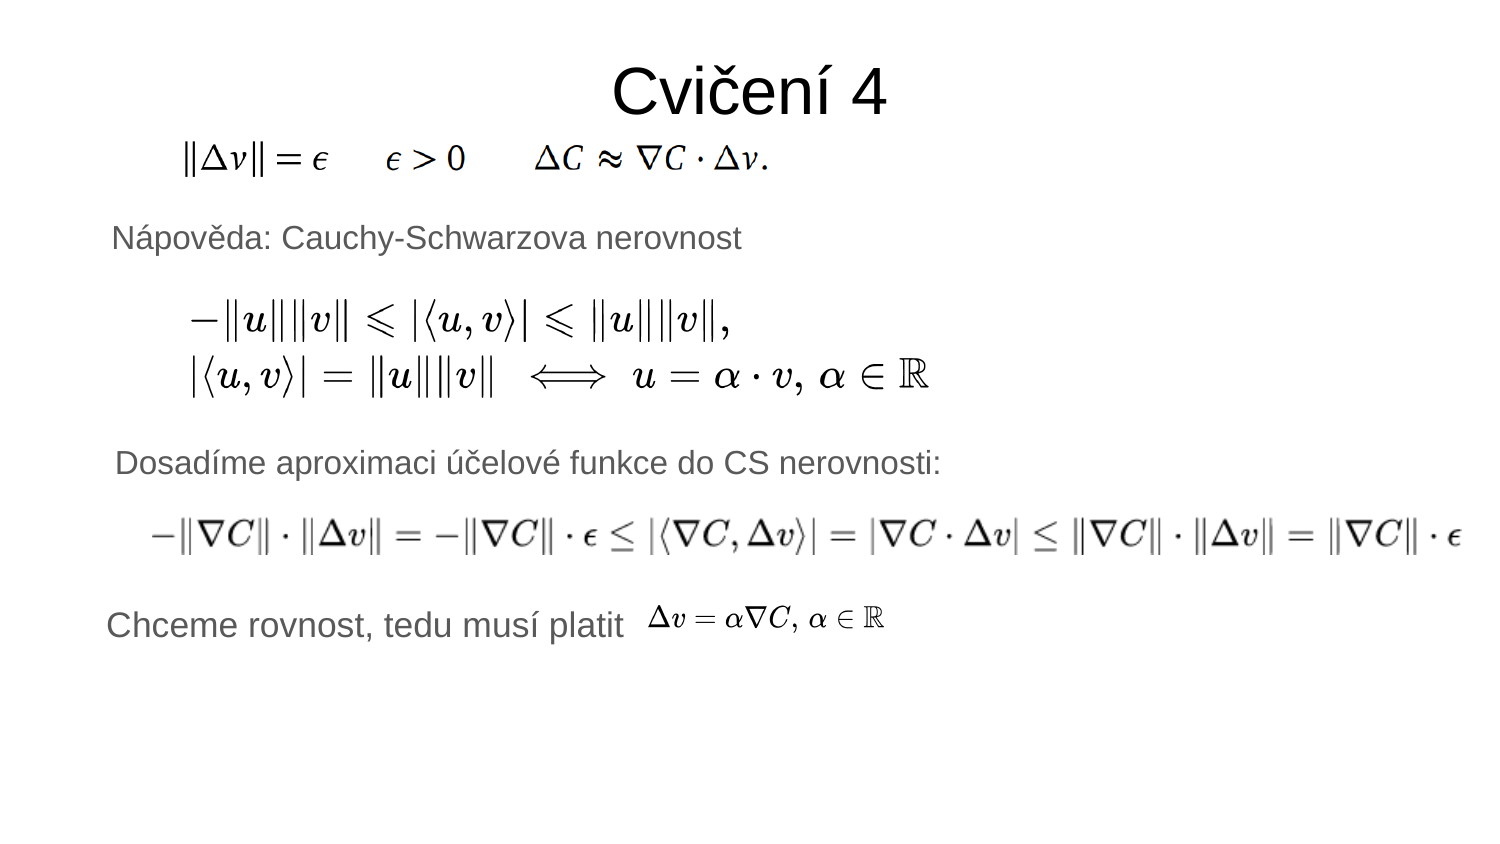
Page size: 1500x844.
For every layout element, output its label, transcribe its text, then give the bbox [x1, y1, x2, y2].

text_box Nápověda: Cauchy-Schwarzova nerovnost [96, 195, 1392, 271]
picture [648, 605, 885, 633]
text_box Chceme rovnost, tedu musí platit [91, 580, 1387, 660]
picture [151, 516, 1462, 555]
picture [382, 128, 469, 183]
picture [531, 128, 770, 183]
text_box Dosadíme aproximaci účelové funkce do CS nerovnosti: [99, 420, 1396, 497]
picture [177, 128, 332, 183]
title Cvičení 4 [51, 31, 1449, 143]
picture [191, 299, 929, 399]
